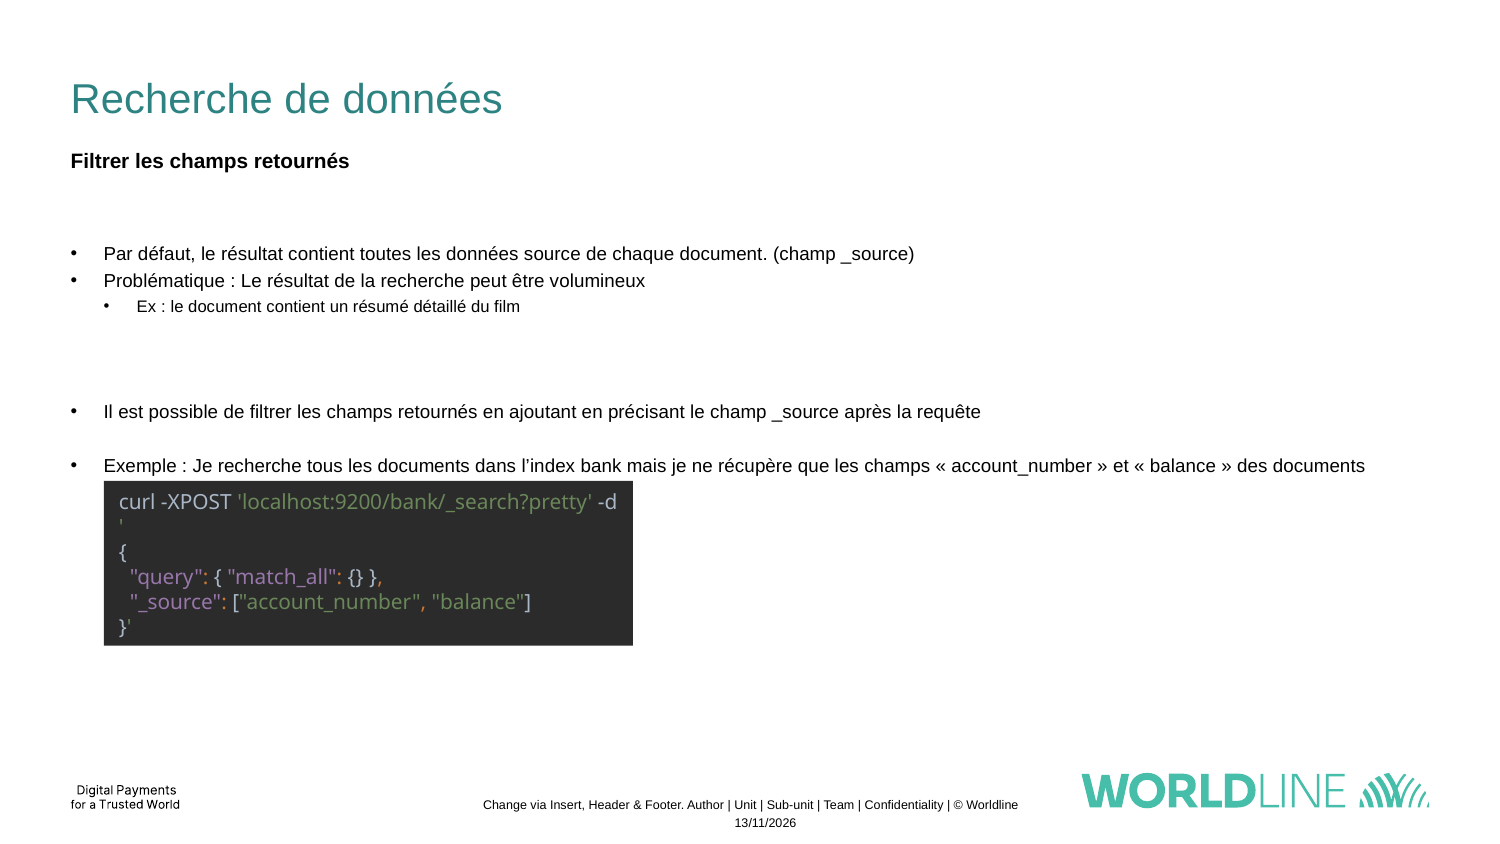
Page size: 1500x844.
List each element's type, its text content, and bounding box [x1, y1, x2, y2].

footer Change via Insert, Header & Footer. Author | Unit | Sub-unit | Team | Confidentiality | © Worldline [460, 799, 1042, 814]
text_box curl -XPOST 'localhost:9200/bank/_search?pretty' -d ' { "query": { "match_all": {} }, "_source": ["account_number", "balance"] }' [103, 480, 633, 646]
title Recherche de données [70, 74, 1430, 147]
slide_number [734, 817, 831, 832]
list Par défaut, le résultat contient toutes les données source de chaque document. (champ _source) Problématique : Le résultat de la recherche peut être volumineux Ex : le document contient un résumé détaillé du film Il est possible de filtrer les champs retournés en ajoutant en précisant le champ _source après la requête Exemple : Je recherche tous les documents dans l’index bank mais je ne récupère que les champs « account_number » et « balance » des documents d’origine [70, 237, 1430, 748]
list Filtrer les champs retournés [70, 147, 1430, 183]
